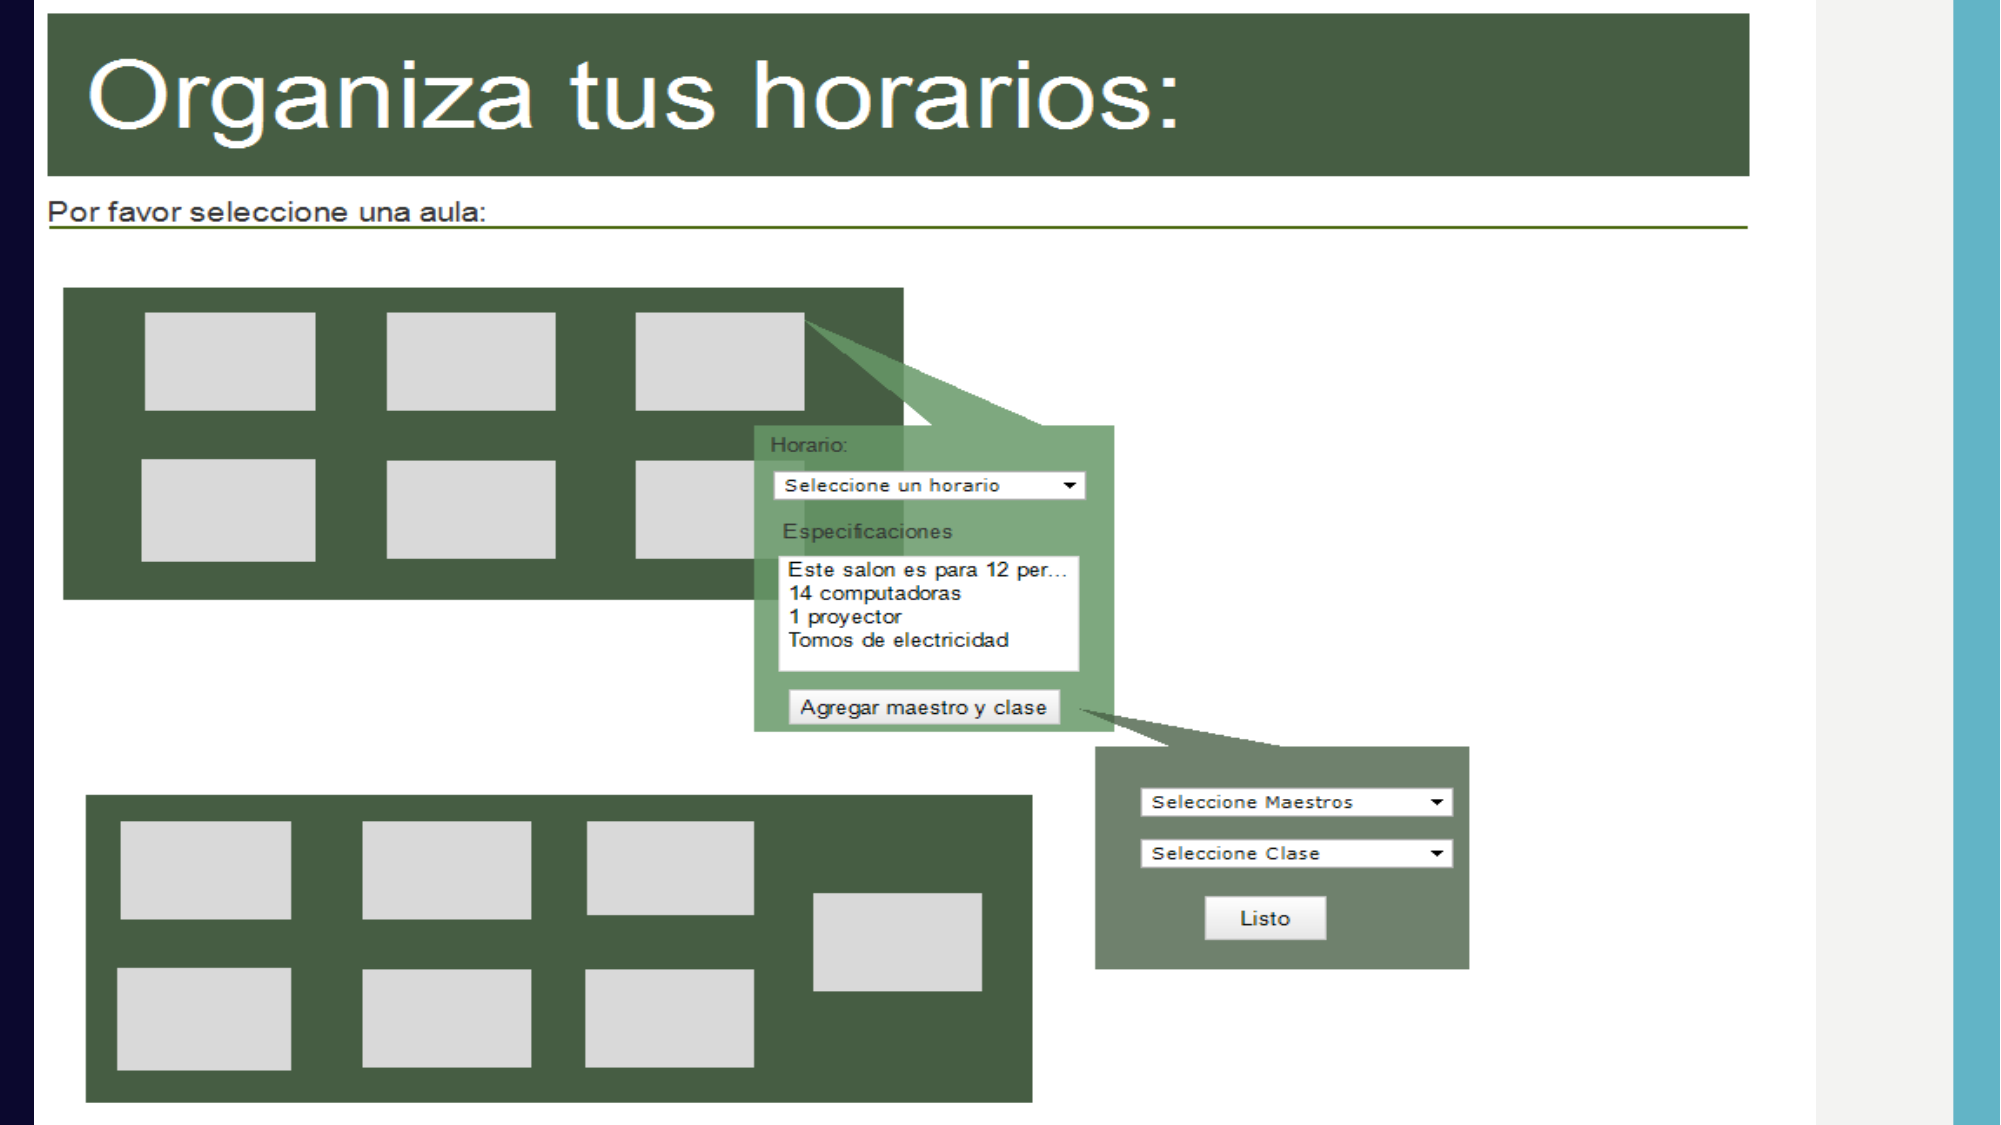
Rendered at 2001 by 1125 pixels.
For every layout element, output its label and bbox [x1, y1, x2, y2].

picture [34, 0, 1816, 1125]
